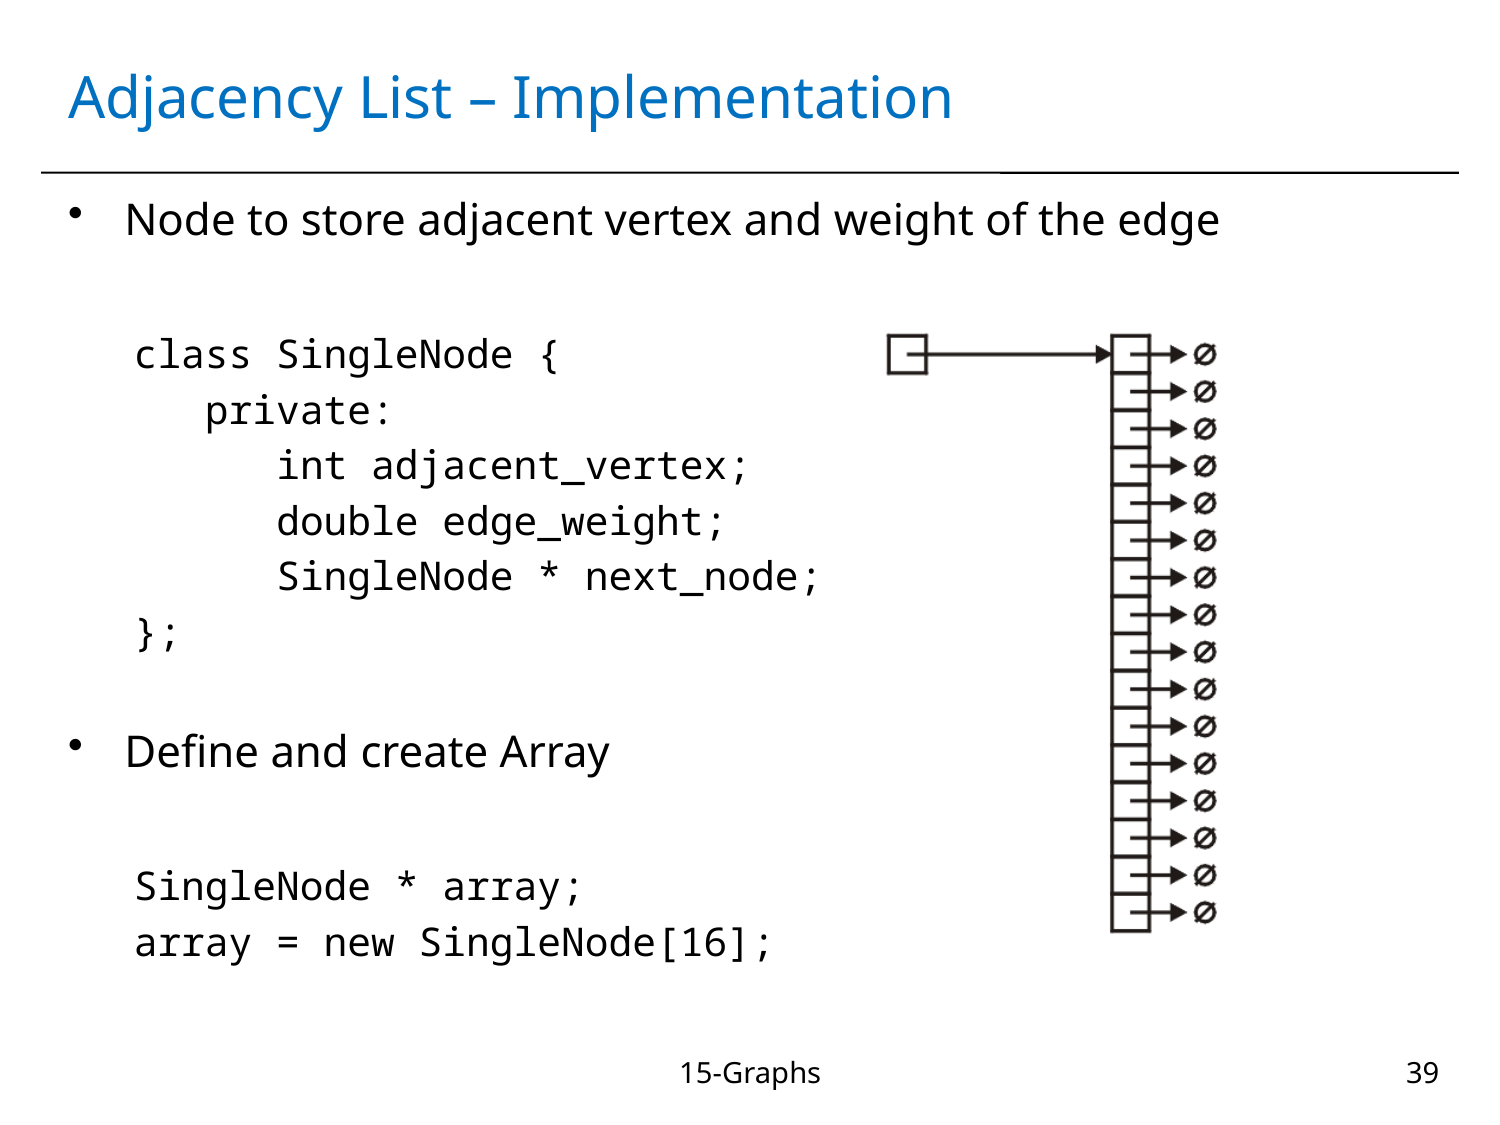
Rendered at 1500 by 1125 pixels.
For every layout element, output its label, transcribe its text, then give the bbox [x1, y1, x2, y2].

slide_number 39 [1104, 1046, 1455, 1125]
picture [879, 326, 1430, 941]
title Adjacency List – Implementation [52, 30, 1448, 159]
footer 15-Graphs [502, 1046, 999, 1125]
list Node to store adjacent vertex and weight of the edge class SingleNode { private: int adjacent_vertex; double edge_weight; SingleNode * next_node; }; Define and create Array SingleNode * array; array = new SingleNode[16]; [52, 184, 1448, 1024]
